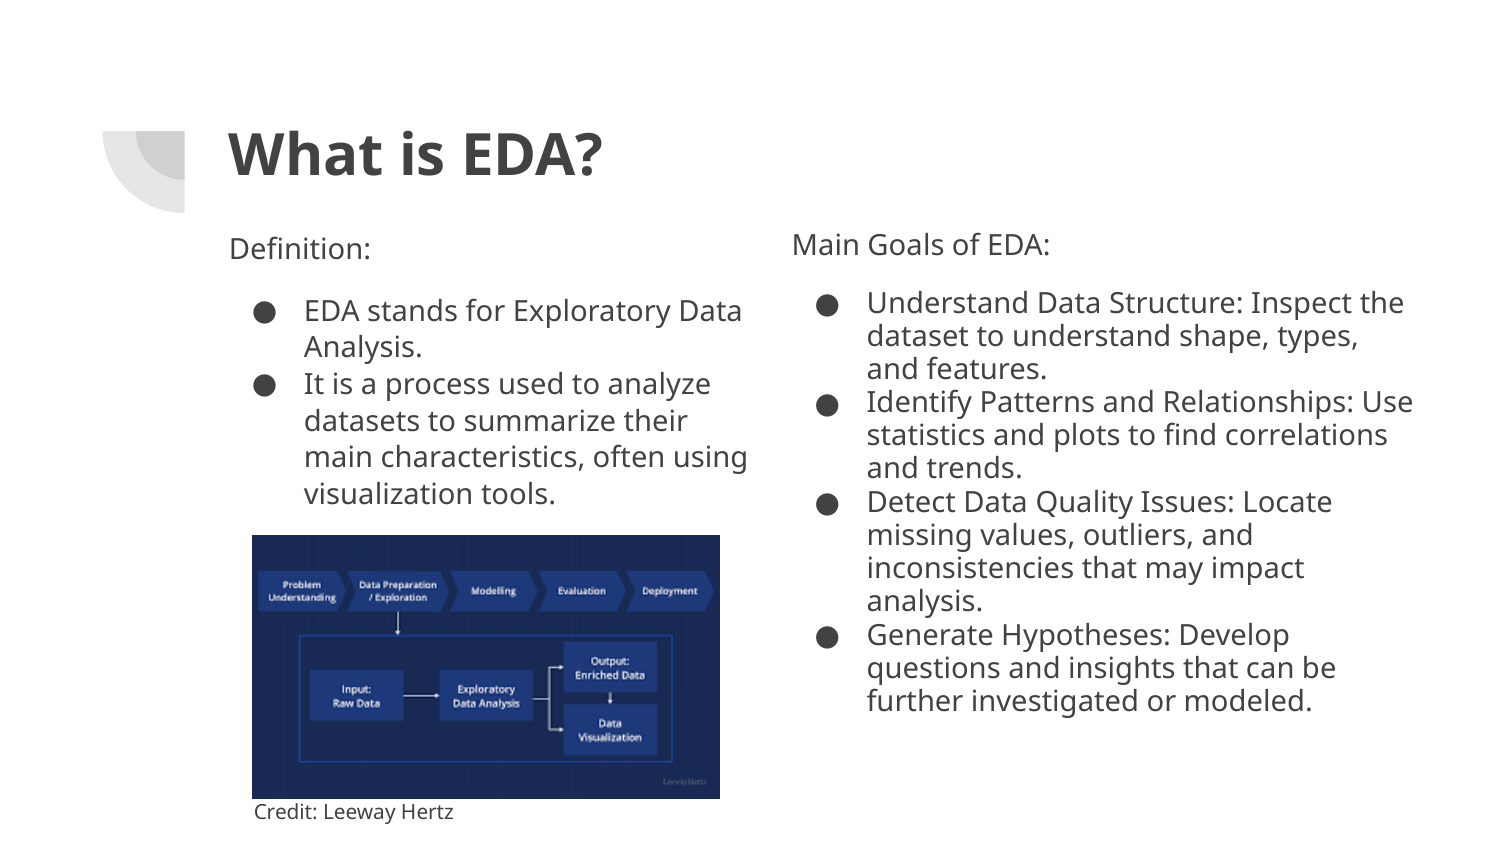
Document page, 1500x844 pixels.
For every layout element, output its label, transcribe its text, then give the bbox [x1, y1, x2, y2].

title What is EDA? [213, 98, 1368, 213]
list Main Goals of EDA: Understand Data Structure: Inspect the dataset to understand shape, types, and features. Identify Patterns and Relationships: Use statistics and plots to find correlations and trends. Detect Data Quality Issues: Locate missing values, outliers, and inconsistencies that may impact analysis. Generate Hypotheses: Develop questions and insights that can be further investigated or modeled. [776, 213, 1431, 751]
picture [252, 535, 720, 799]
text_box Credit: Leeway Hertz [238, 783, 734, 815]
list Definition: EDA stands for Exploratory Data Analysis. It is a process used to analyze datasets to summarize their main characteristics, often using visualization tools. [213, 213, 776, 631]
